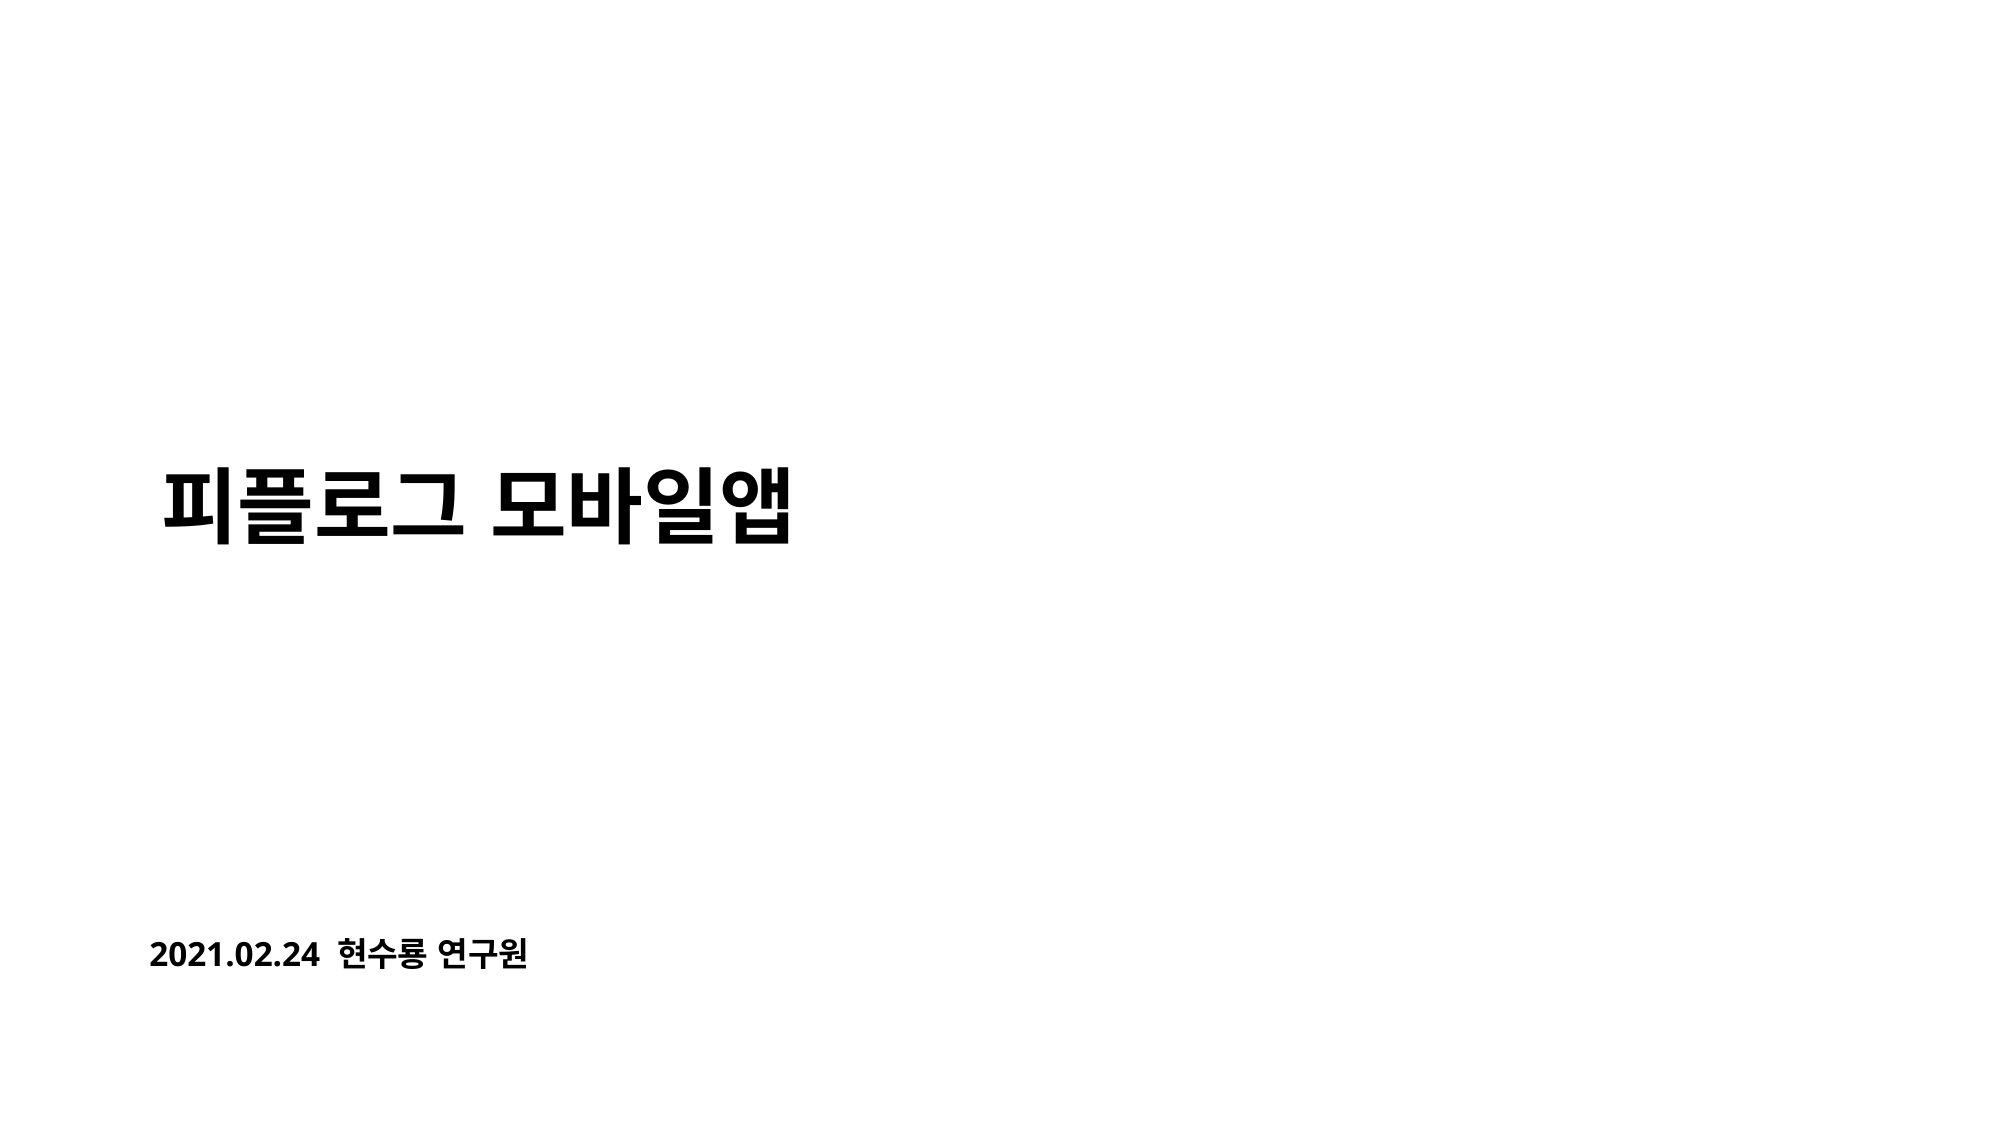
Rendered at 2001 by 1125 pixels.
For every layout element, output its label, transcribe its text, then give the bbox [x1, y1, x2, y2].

text_box 2021.02.24 현수룡 연구원 [134, 926, 588, 981]
text_box 피플로그 모바일앱 [146, 446, 812, 562]
